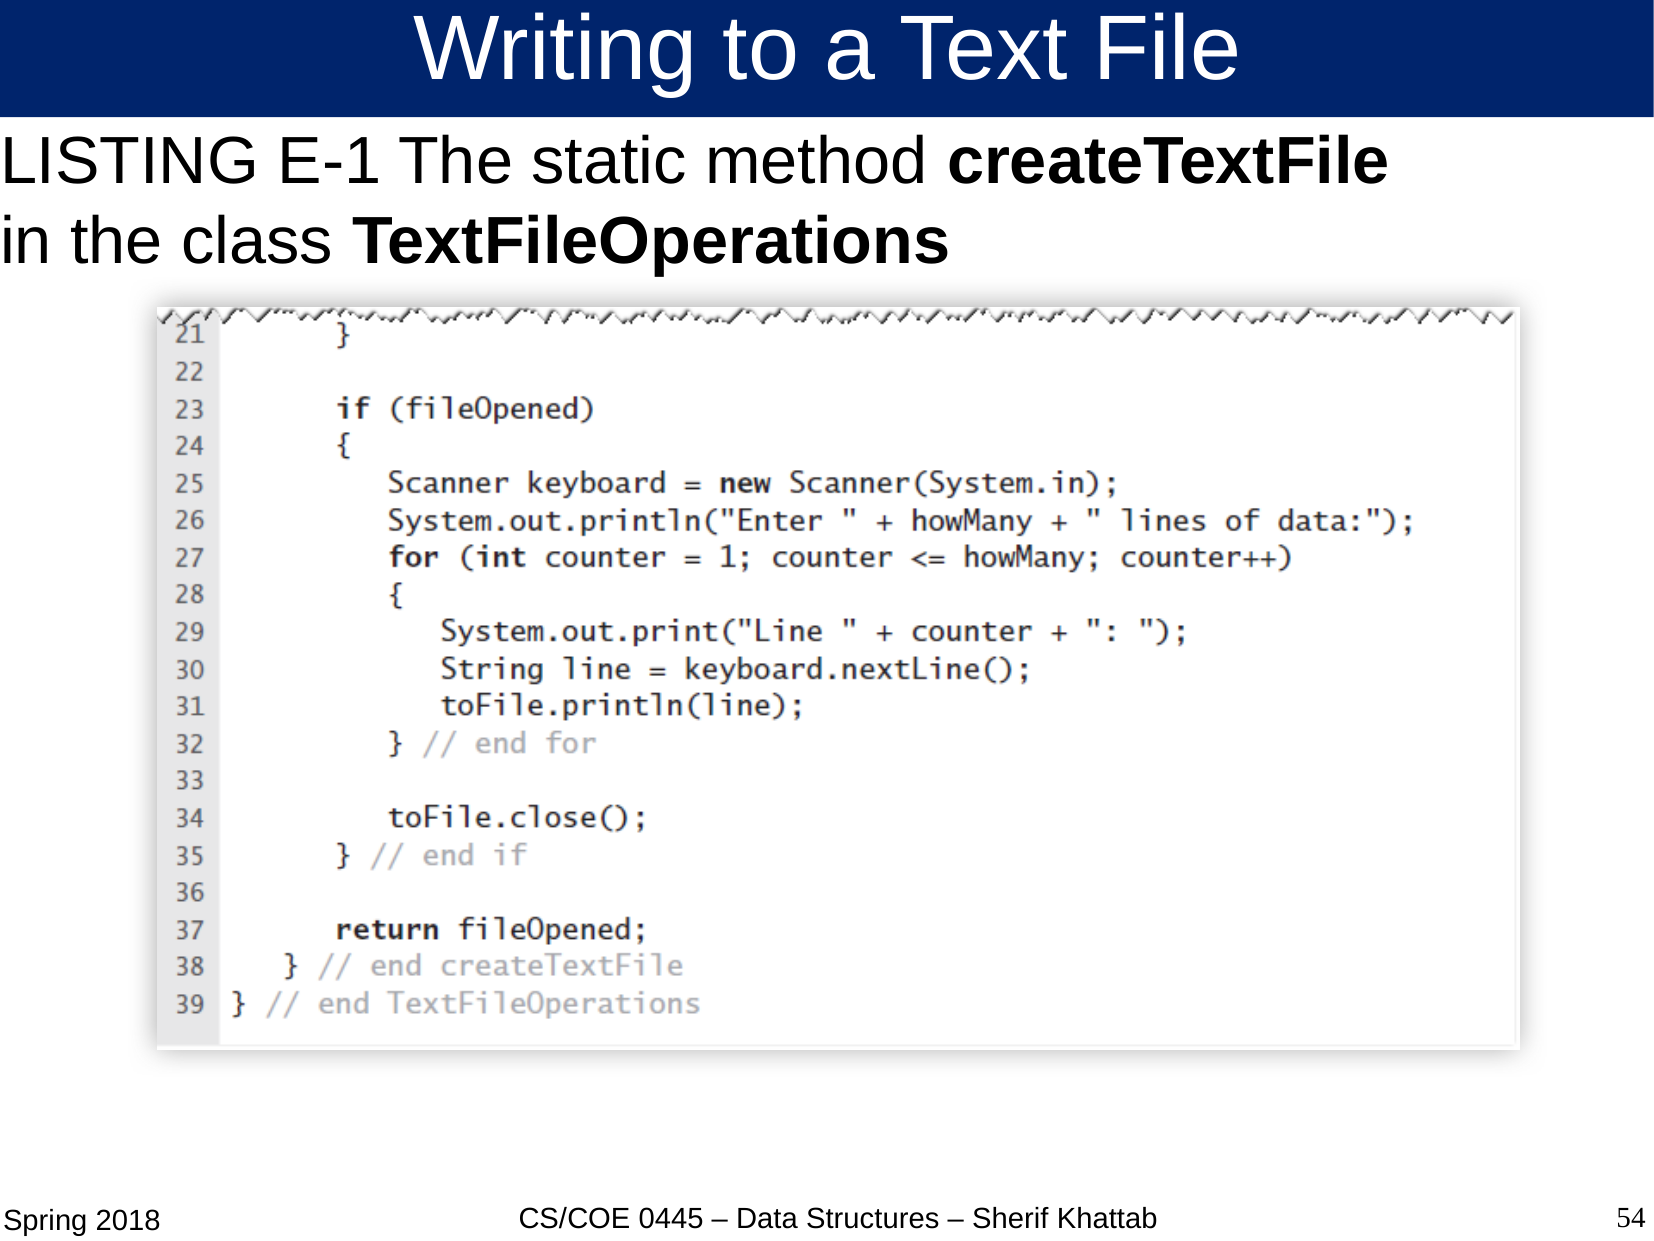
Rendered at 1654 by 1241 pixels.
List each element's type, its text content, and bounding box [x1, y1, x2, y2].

footer CS/COE 0445 – Data Structures – Sherif Khattab [460, 1201, 1217, 1241]
slide_number 54 [1265, 1200, 1647, 1241]
title Writing to a Text File [0, 0, 1654, 117]
picture [157, 306, 1520, 1050]
slide_number Spring 2018 [2, 1206, 384, 1241]
list LISTING E-1 The static method createTextFile in the class TextFileOperations [0, 117, 1654, 1195]
